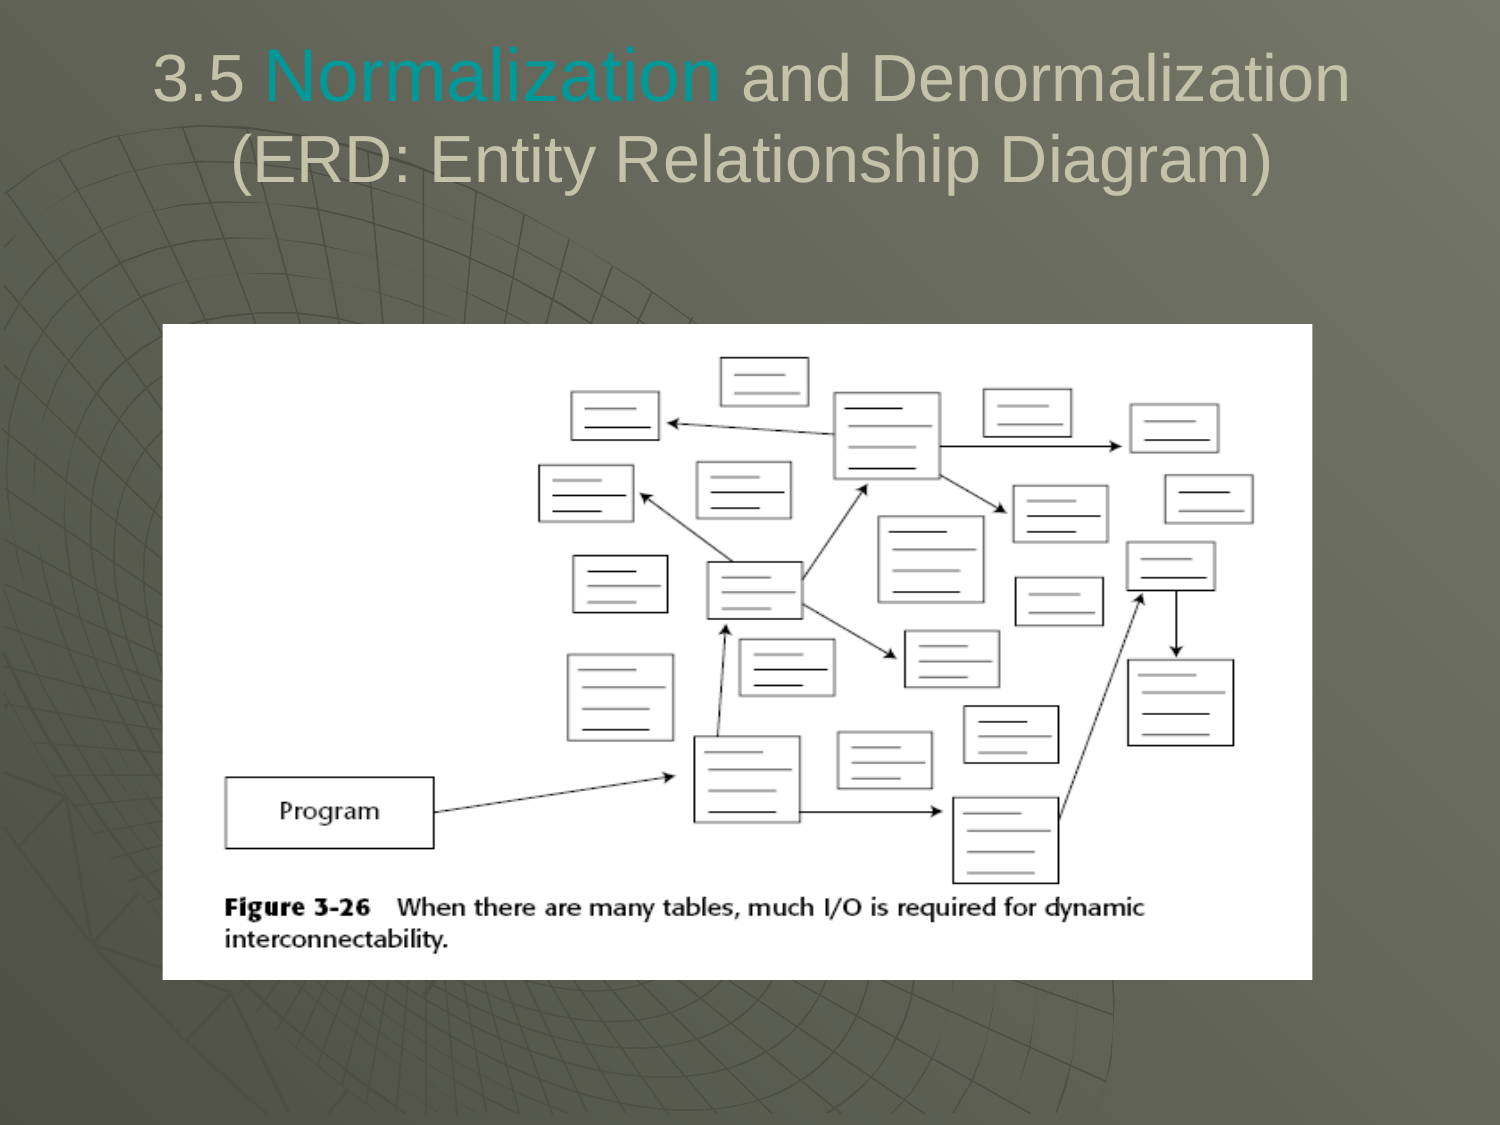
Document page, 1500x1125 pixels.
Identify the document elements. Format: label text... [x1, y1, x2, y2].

title 3.5 Normalization and Denormalization (ERD: Entity Relationship Diagram) [37, 34, 1468, 188]
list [162, 324, 1313, 980]
